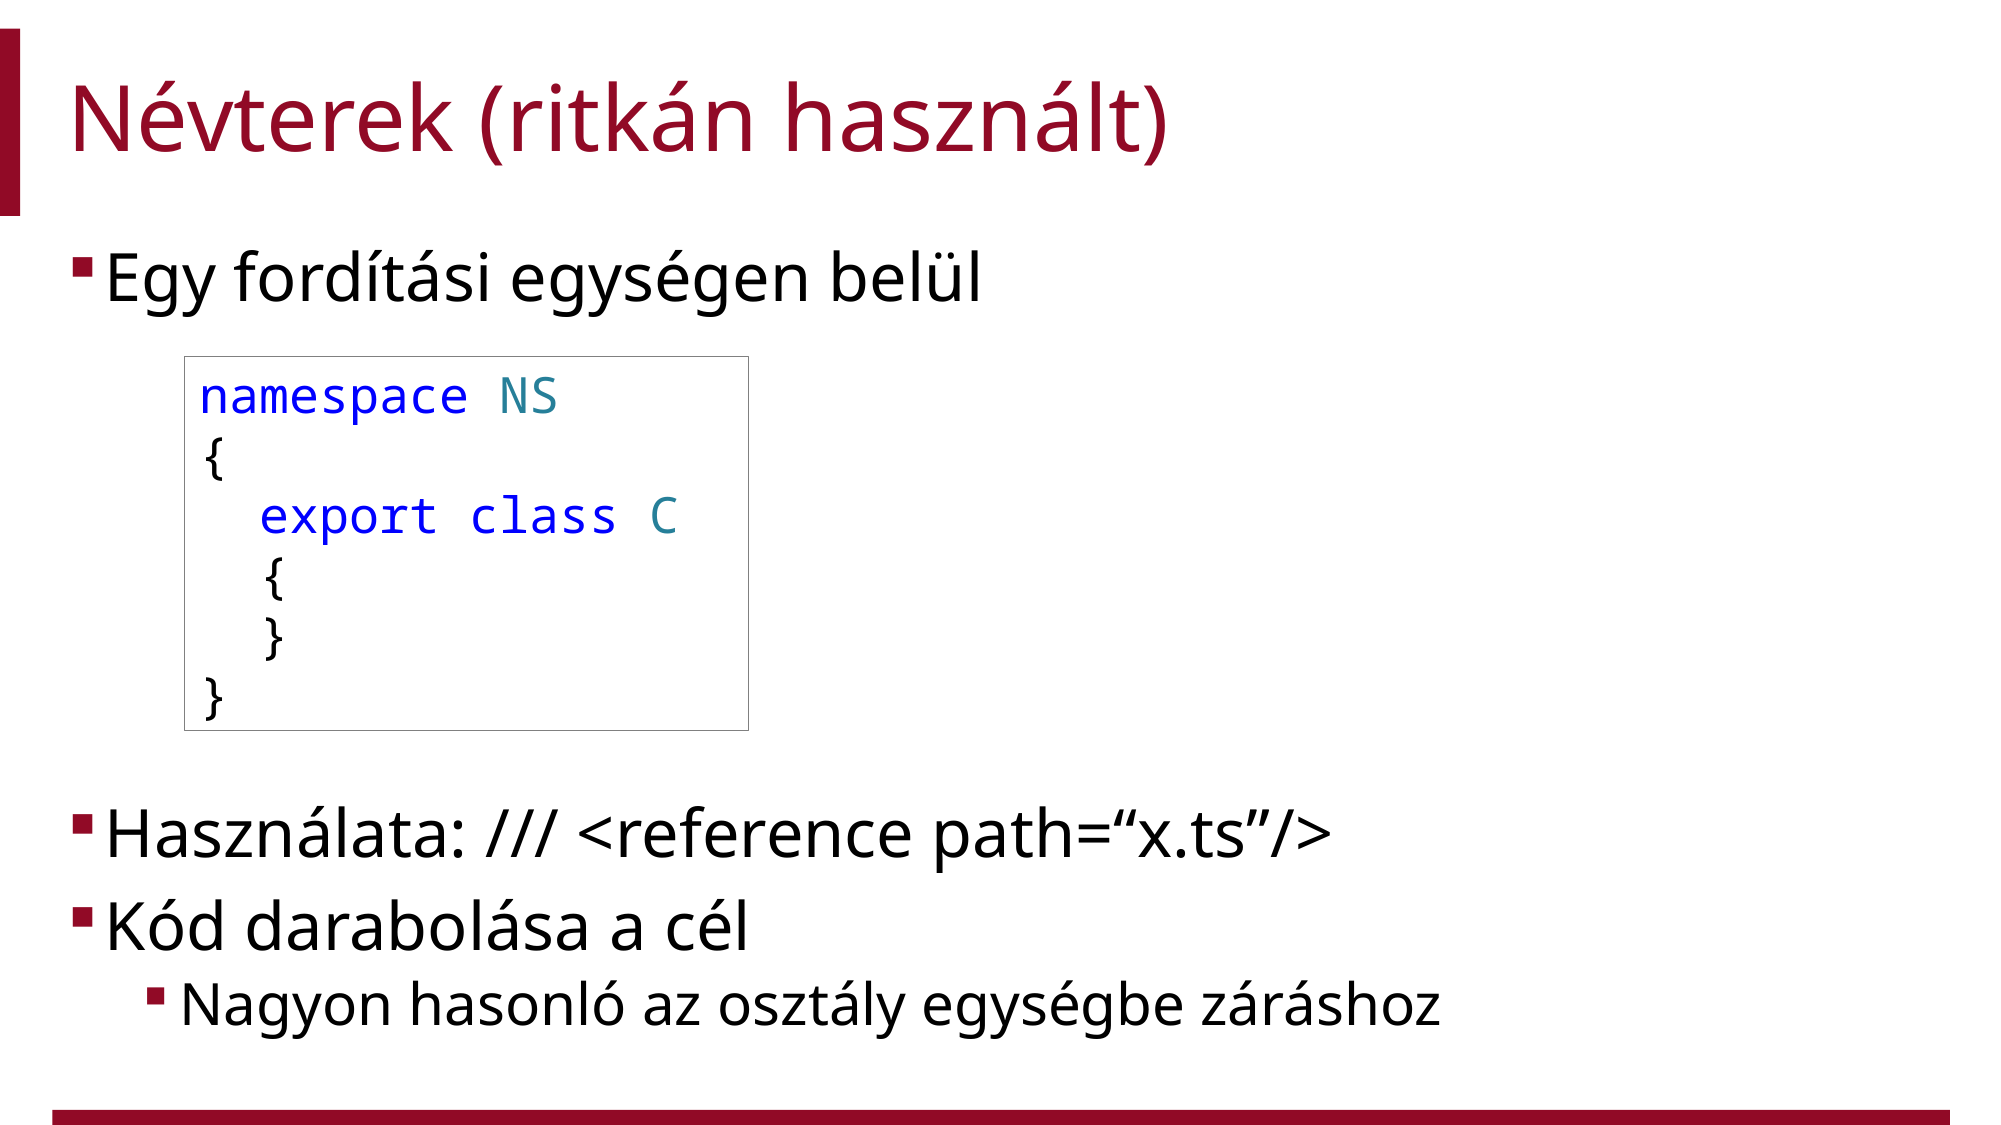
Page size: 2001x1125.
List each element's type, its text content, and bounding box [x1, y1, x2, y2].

text_box namespace NS { export class C { } } [184, 356, 749, 731]
title Névterek (ritkán használt) [52, 28, 1950, 216]
list Egy fordítási egységen belül Használata: /// <reference path=“x.ts”/> Kód darabolása a cél Nagyon hasonló az osztály egységbe záráshoz [52, 236, 1950, 1079]
